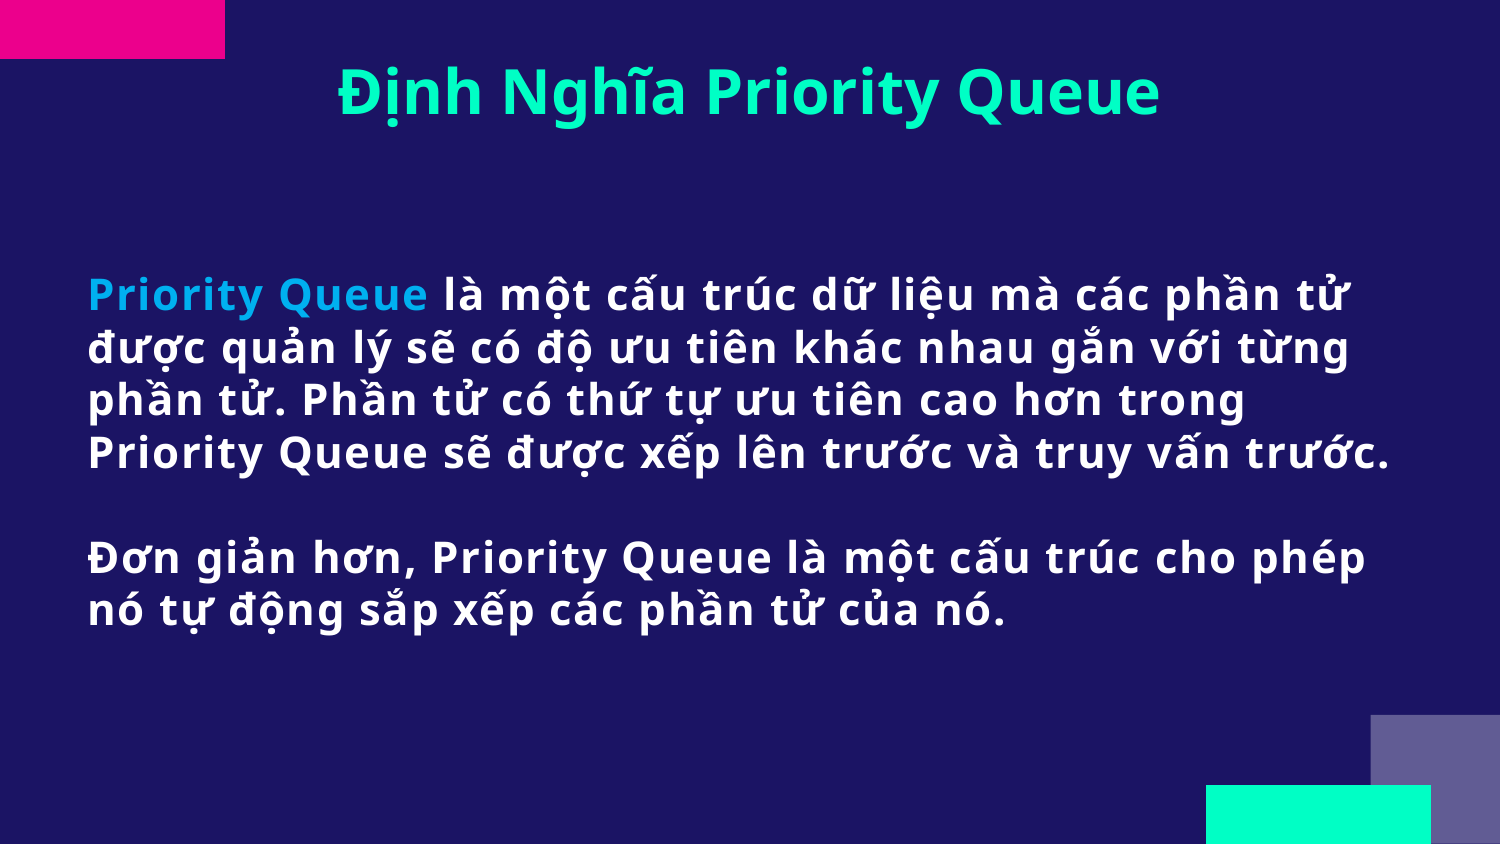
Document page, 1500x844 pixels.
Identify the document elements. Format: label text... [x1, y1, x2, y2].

title Priority Queue là một cấu trúc dữ liệu mà các phần tử được quản lý sẽ có độ ưu tiên khác nhau gắn với từng phần tử. Phần tử có thứ tự ưu tiên cao hơn trong Priority Queue sẽ được xếp lên trước và truy vấn trước. Đơn giản hơn, Priority Queue là một cấu trúc cho phép nó tự động sắp xếp các phần tử của nó. [72, 209, 1455, 703]
title Định Nghĩa Priority Queue [209, 37, 1291, 147]
